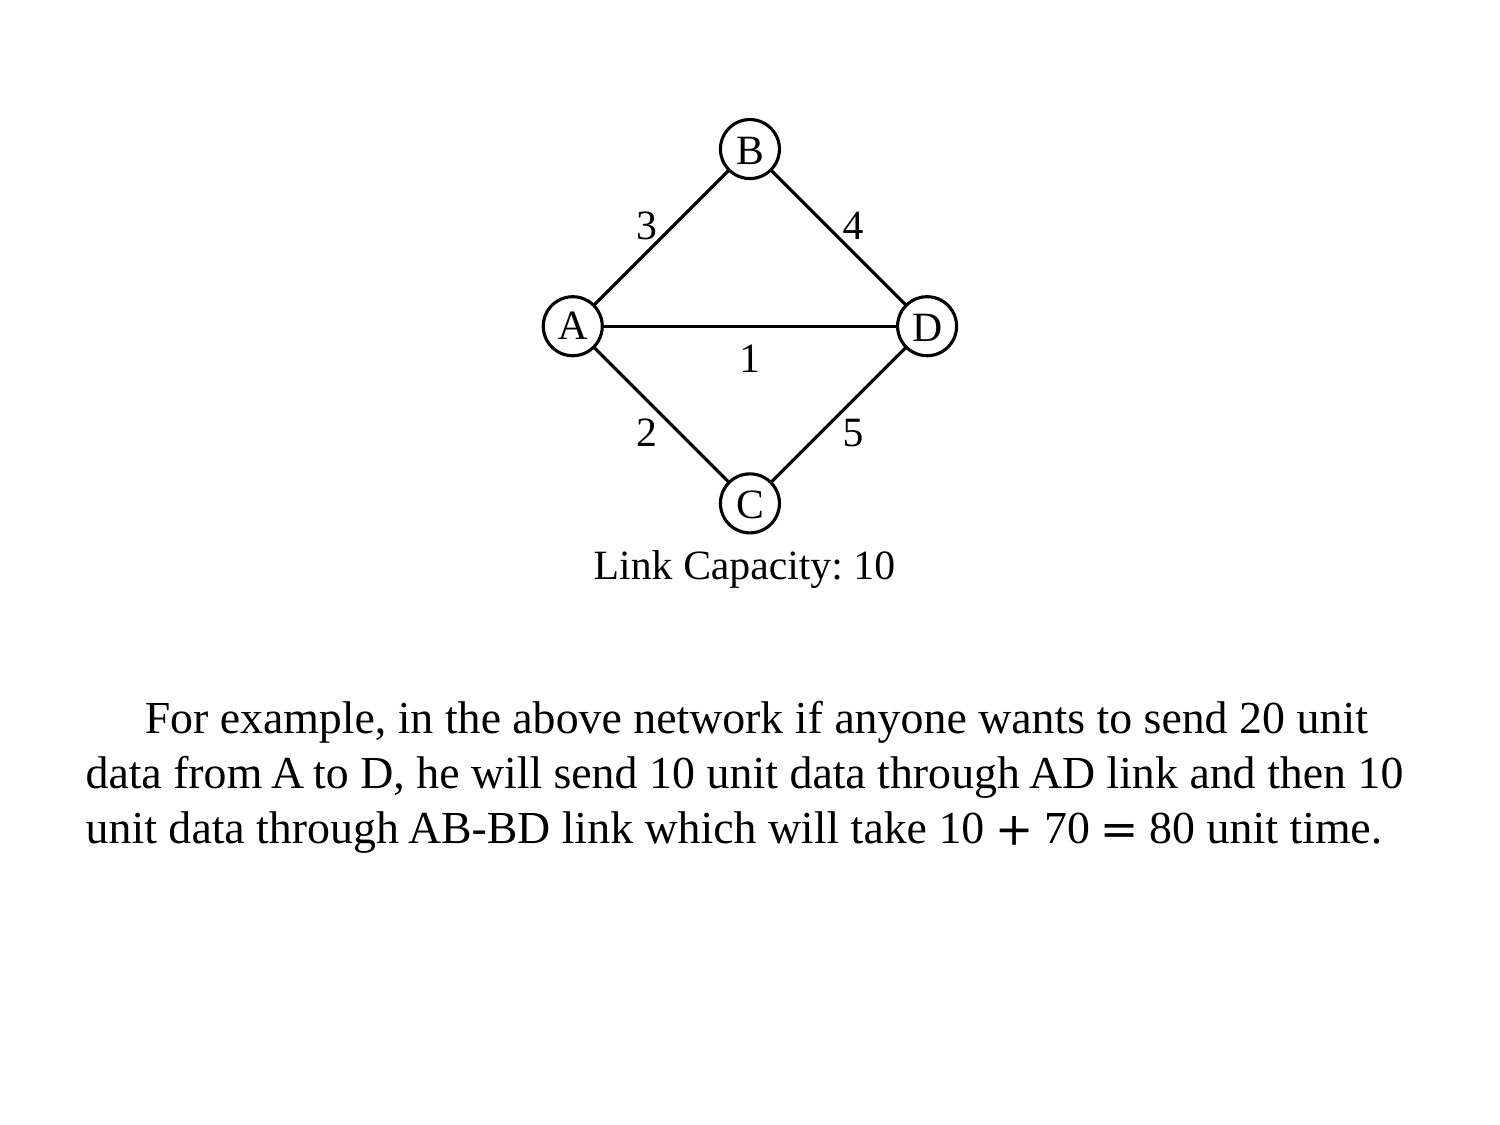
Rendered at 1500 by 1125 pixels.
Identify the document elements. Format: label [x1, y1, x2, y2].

text_box [543, 119, 957, 592]
list [70, 680, 1430, 858]
